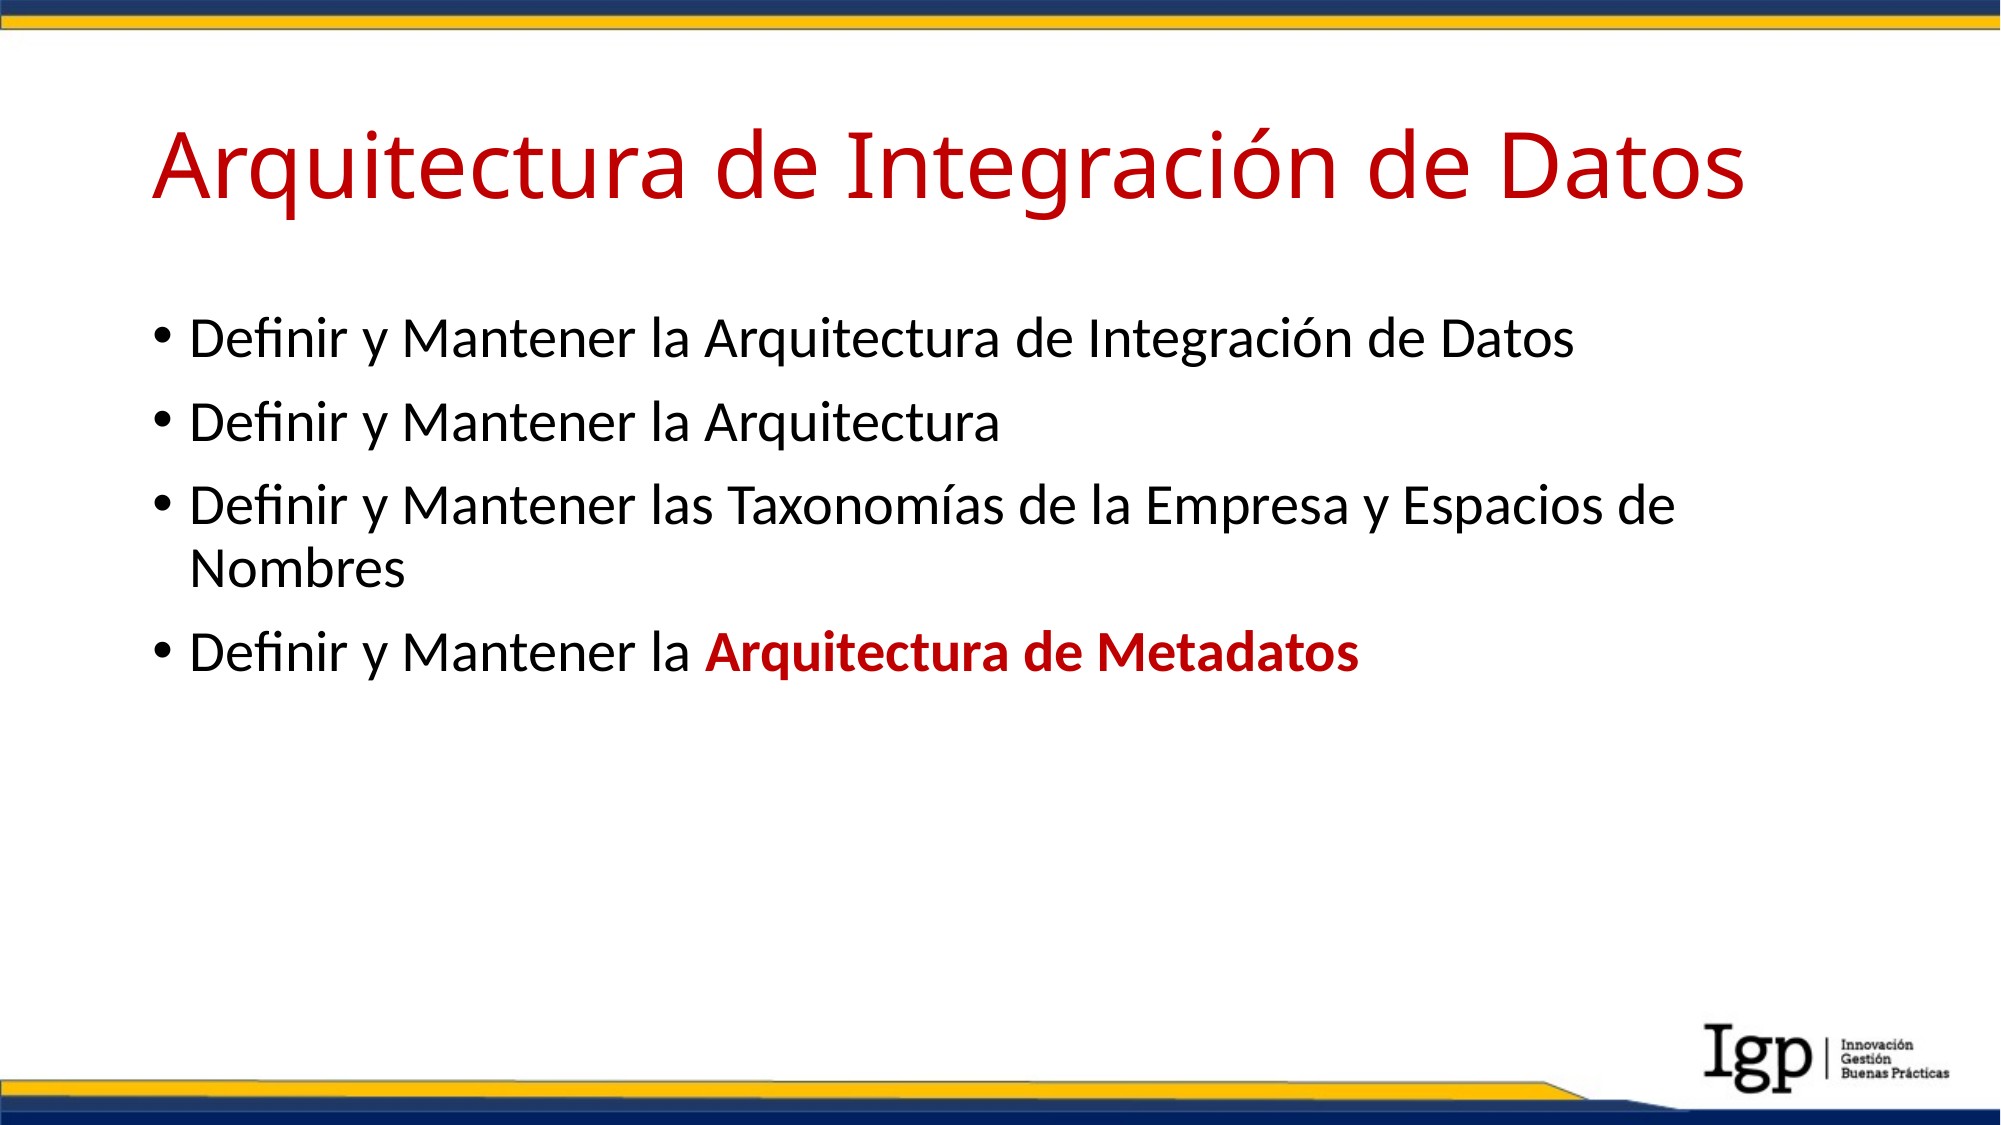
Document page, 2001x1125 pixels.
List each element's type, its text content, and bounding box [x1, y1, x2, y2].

title Arquitectura de Integración de Datos [137, 59, 1863, 278]
list Definir y Mantener la Arquitectura de Integración de Datos Definir y Mantener la Arquitectura Definir y Mantener las Taxonomías de la Empresa y Espacios de Nombres Definir y Mantener la Arquitectura de Metadatos [137, 299, 1863, 1014]
picture [0, 0, 2001, 1125]
